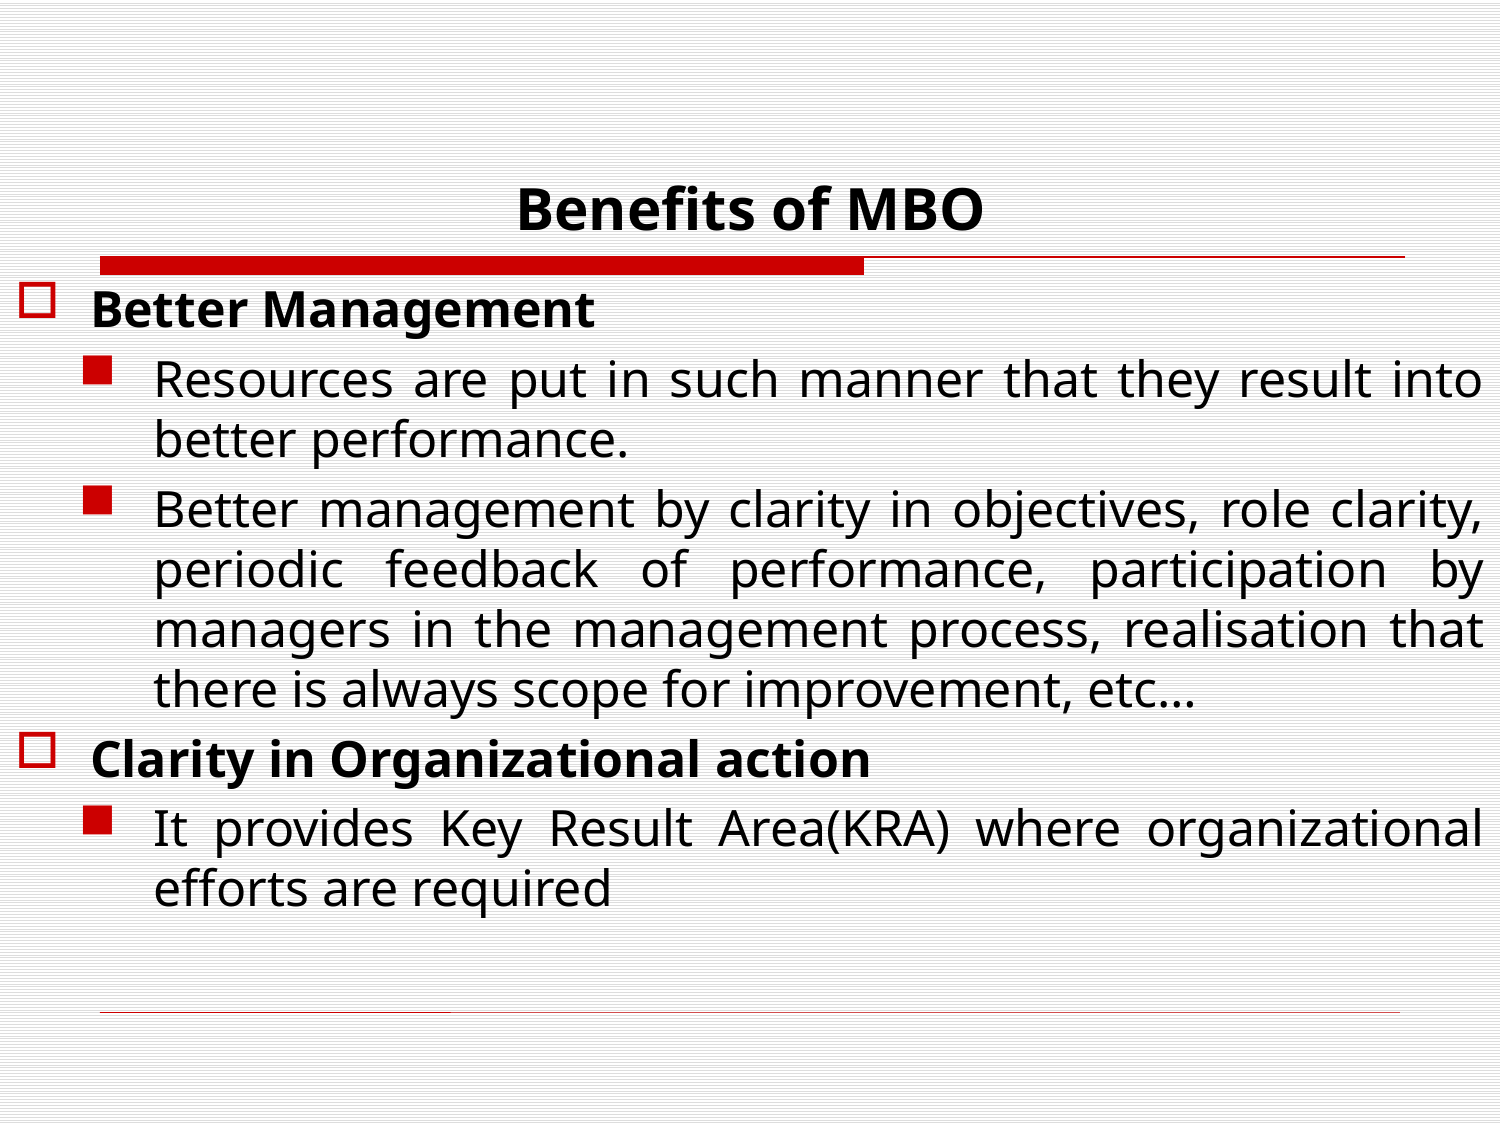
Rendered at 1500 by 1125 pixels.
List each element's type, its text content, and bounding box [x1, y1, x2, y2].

list Better Management Resources are put in such manner that they result into better performance. Better management by clarity in objectives, role clarity, periodic feedback of performance, participation by managers in the management process, realisation that there is always scope for improvement, etc… Clarity in Organizational action It provides Key Result Area(KRA) where organizational efforts are required [0, 269, 1500, 1125]
title Benefits of MBO [93, 49, 1407, 250]
